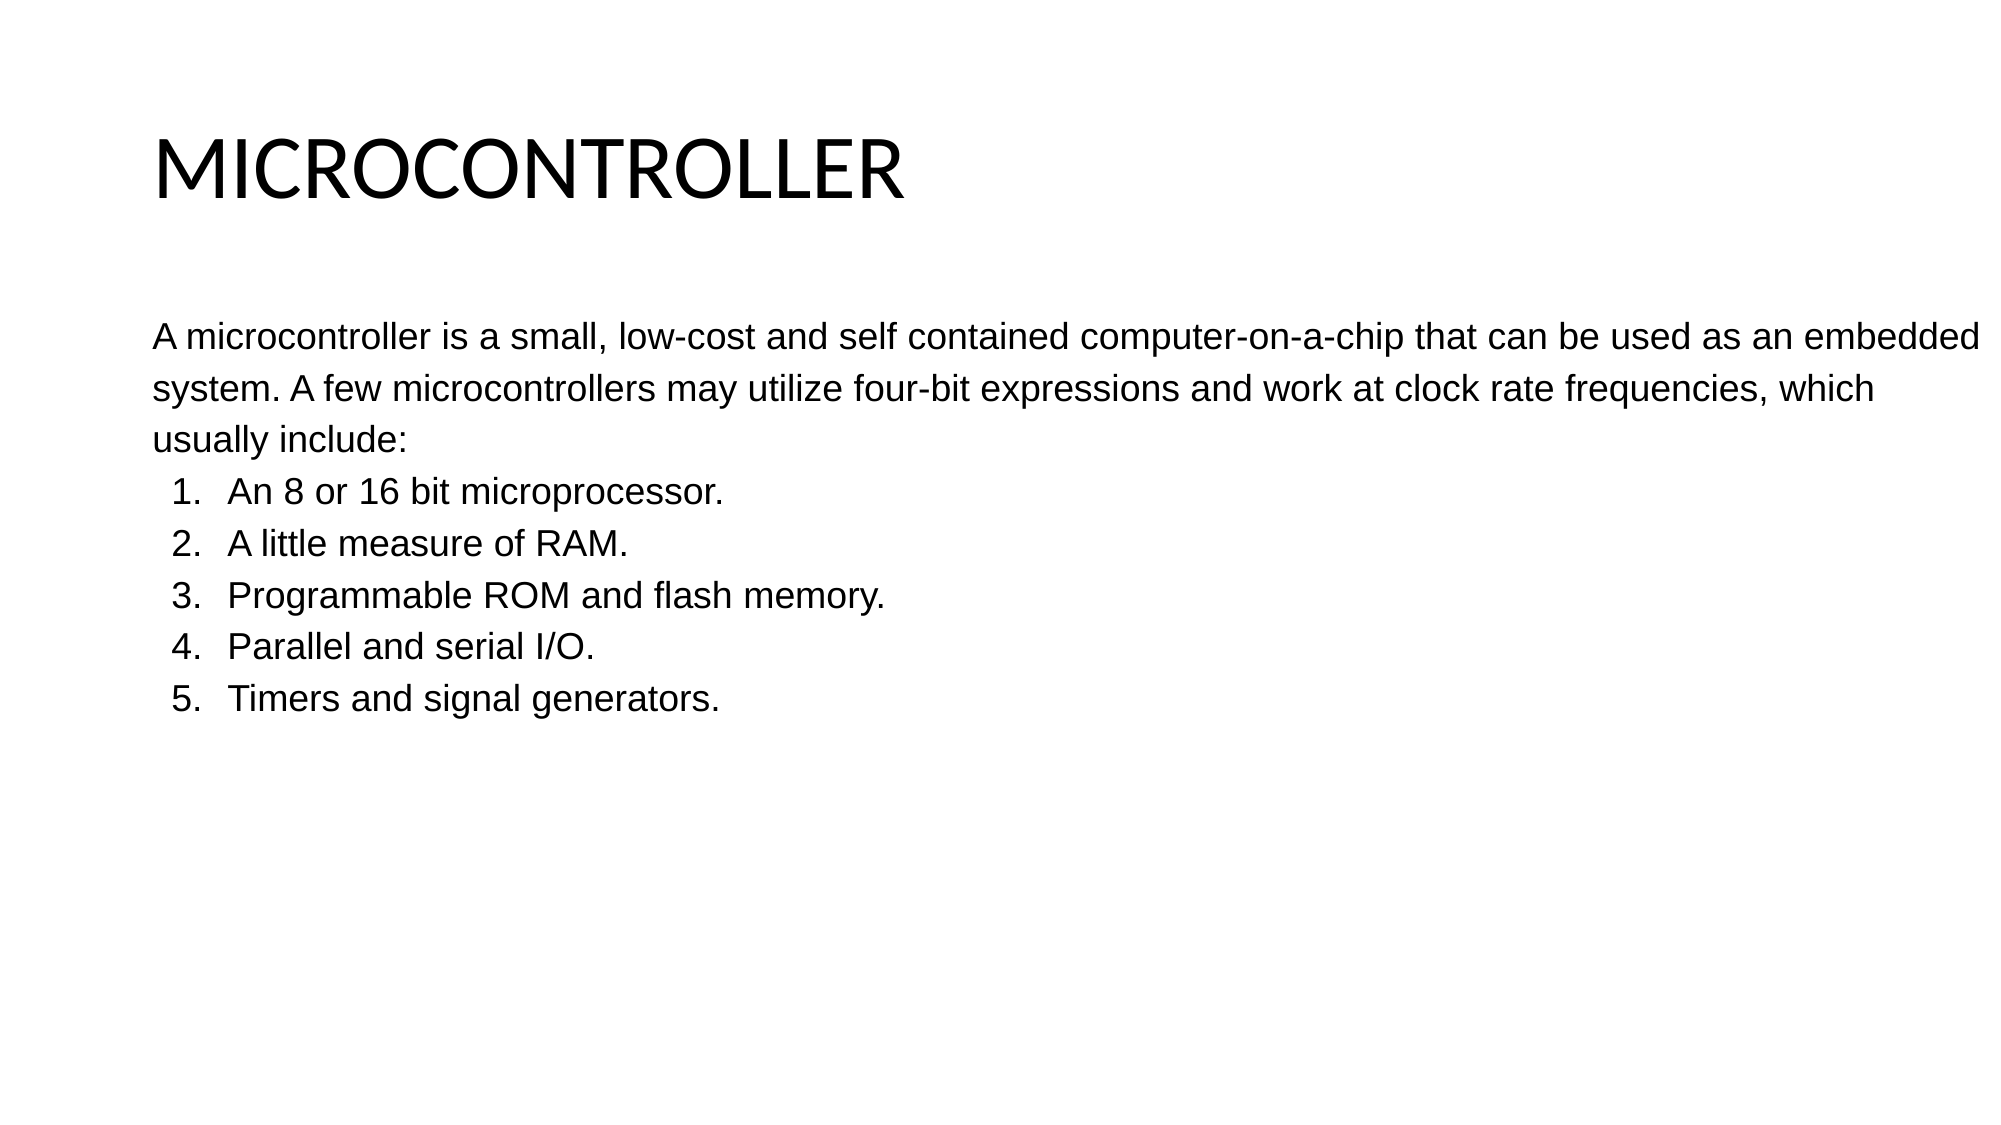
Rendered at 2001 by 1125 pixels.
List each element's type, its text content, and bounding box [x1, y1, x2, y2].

list A microcontroller is a small, low-cost and self contained computer-on-a-chip that can be used as an embedded system. A few microcontrollers may utilize four-bit expressions and work at clock rate frequencies, which usually include: An 8 or 16 bit microprocessor. A little measure of RAM. Programmable ROM and flash memory. Parallel and serial I/O. Timers and signal generators. [137, 297, 2000, 1009]
title MICROCONTROLLER [137, 59, 1863, 278]
